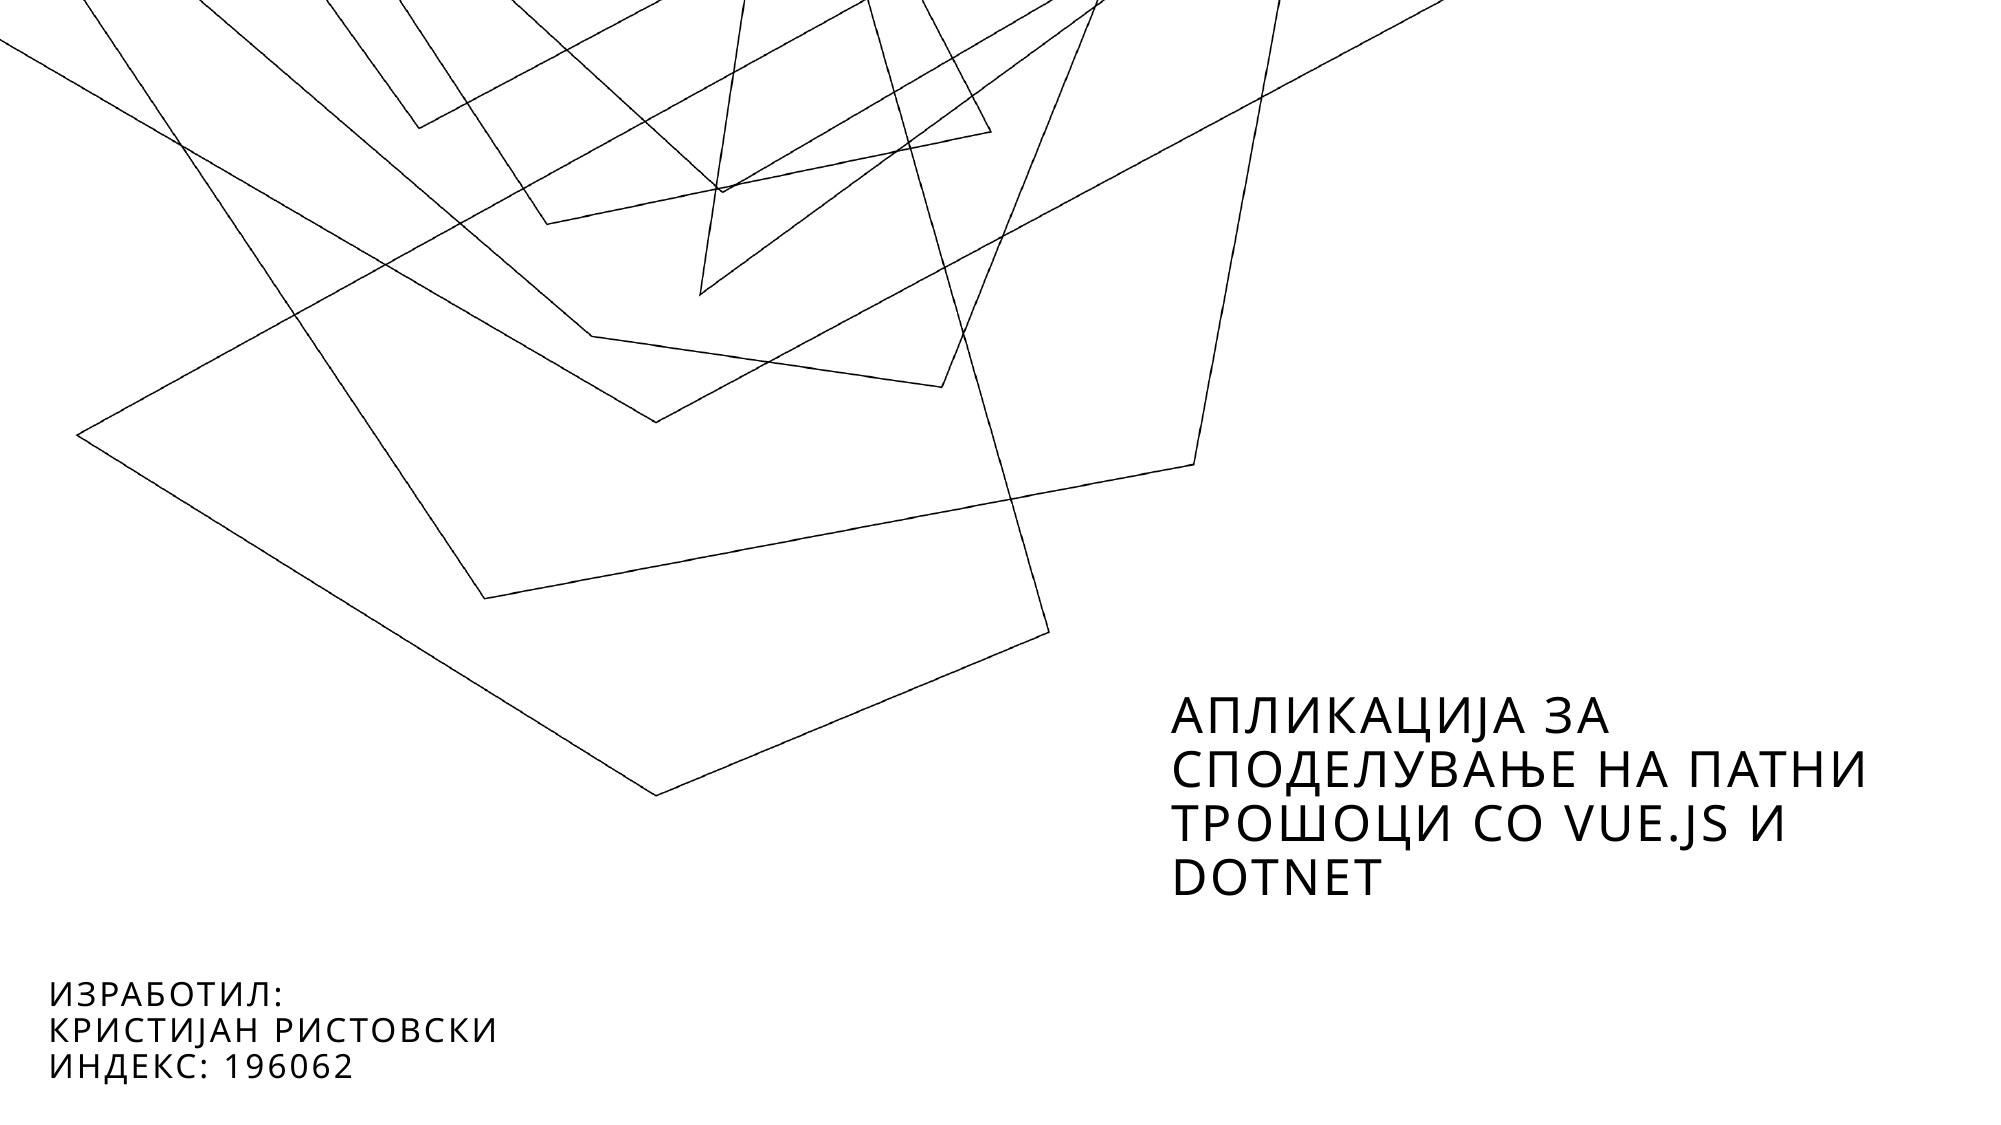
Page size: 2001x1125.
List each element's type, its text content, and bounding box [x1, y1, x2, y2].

text_box Изработил: Кристијан ристовски индекс: 196062 [33, 915, 844, 1125]
picture [0, 0, 1557, 830]
text_box Апликација за споделување на патни трошоци со VUE.js и dotnet [1156, 681, 1967, 915]
